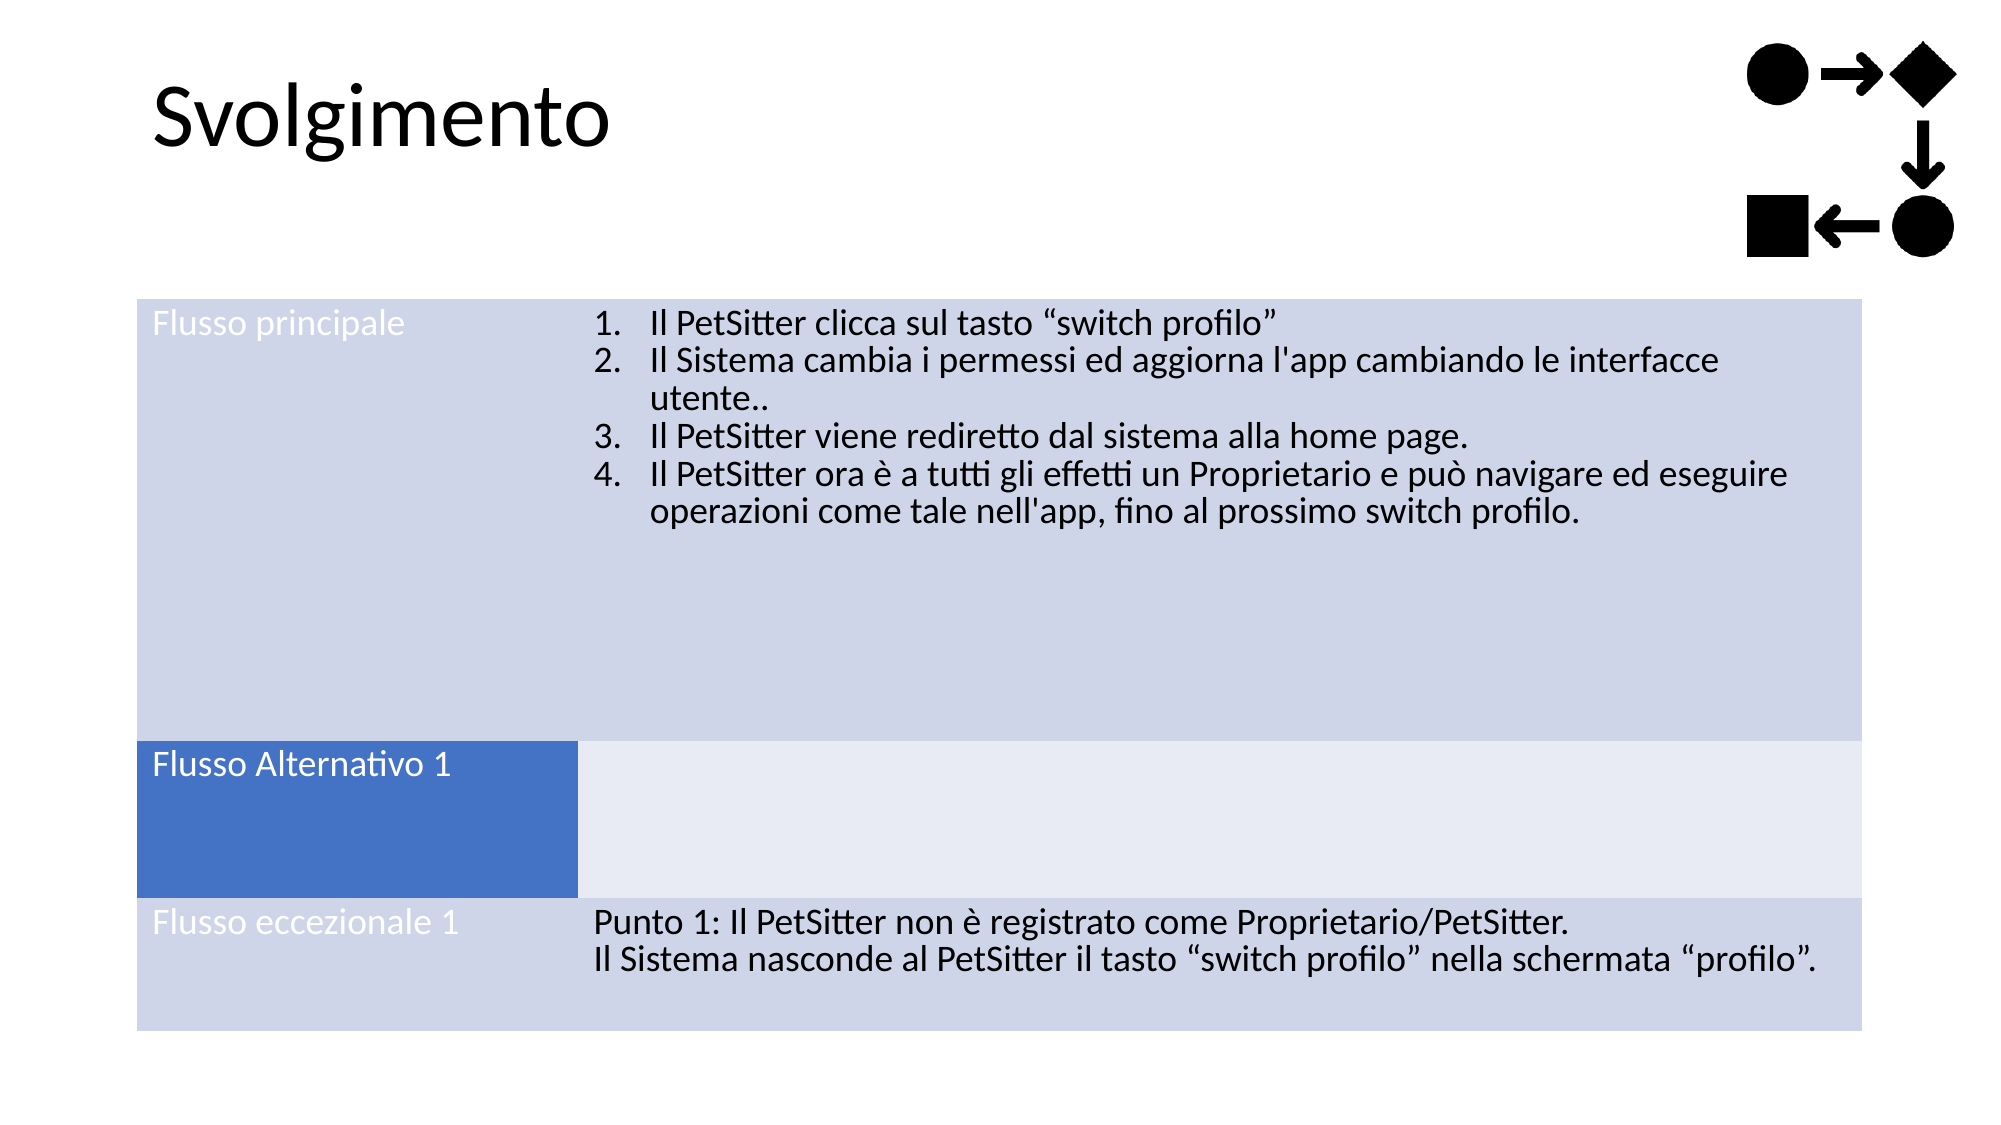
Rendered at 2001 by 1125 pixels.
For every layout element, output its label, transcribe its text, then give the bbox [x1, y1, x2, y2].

table_cell Punto 1: Il PetSitter non è registrato come Proprietario/PetSitter. Il Sistema nasconde al PetSitter il tasto “switch profilo” nella schermata “profilo”. [578, 898, 1862, 1031]
table_cell Flusso Alternativo 1 [137, 741, 578, 898]
table_cell Flusso eccezionale 1 [137, 898, 578, 1031]
table_header Il PetSitter clicca sul tasto “switch profilo” Il Sistema cambia i permessi ed aggiorna l'app cambiando le interfacce utente.. Il PetSitter viene rediretto dal sistema alla home page. Il PetSitter ora è a tutti gli effetti un Proprietario e può navigare ed eseguire operazioni come tale nell'app, fino al prossimo switch profilo. [578, 299, 1862, 741]
table_cell [578, 741, 1862, 898]
picture [1702, 0, 2000, 297]
table_header Flusso principale [137, 299, 578, 741]
text_box Svolgimento [137, 59, 1697, 278]
